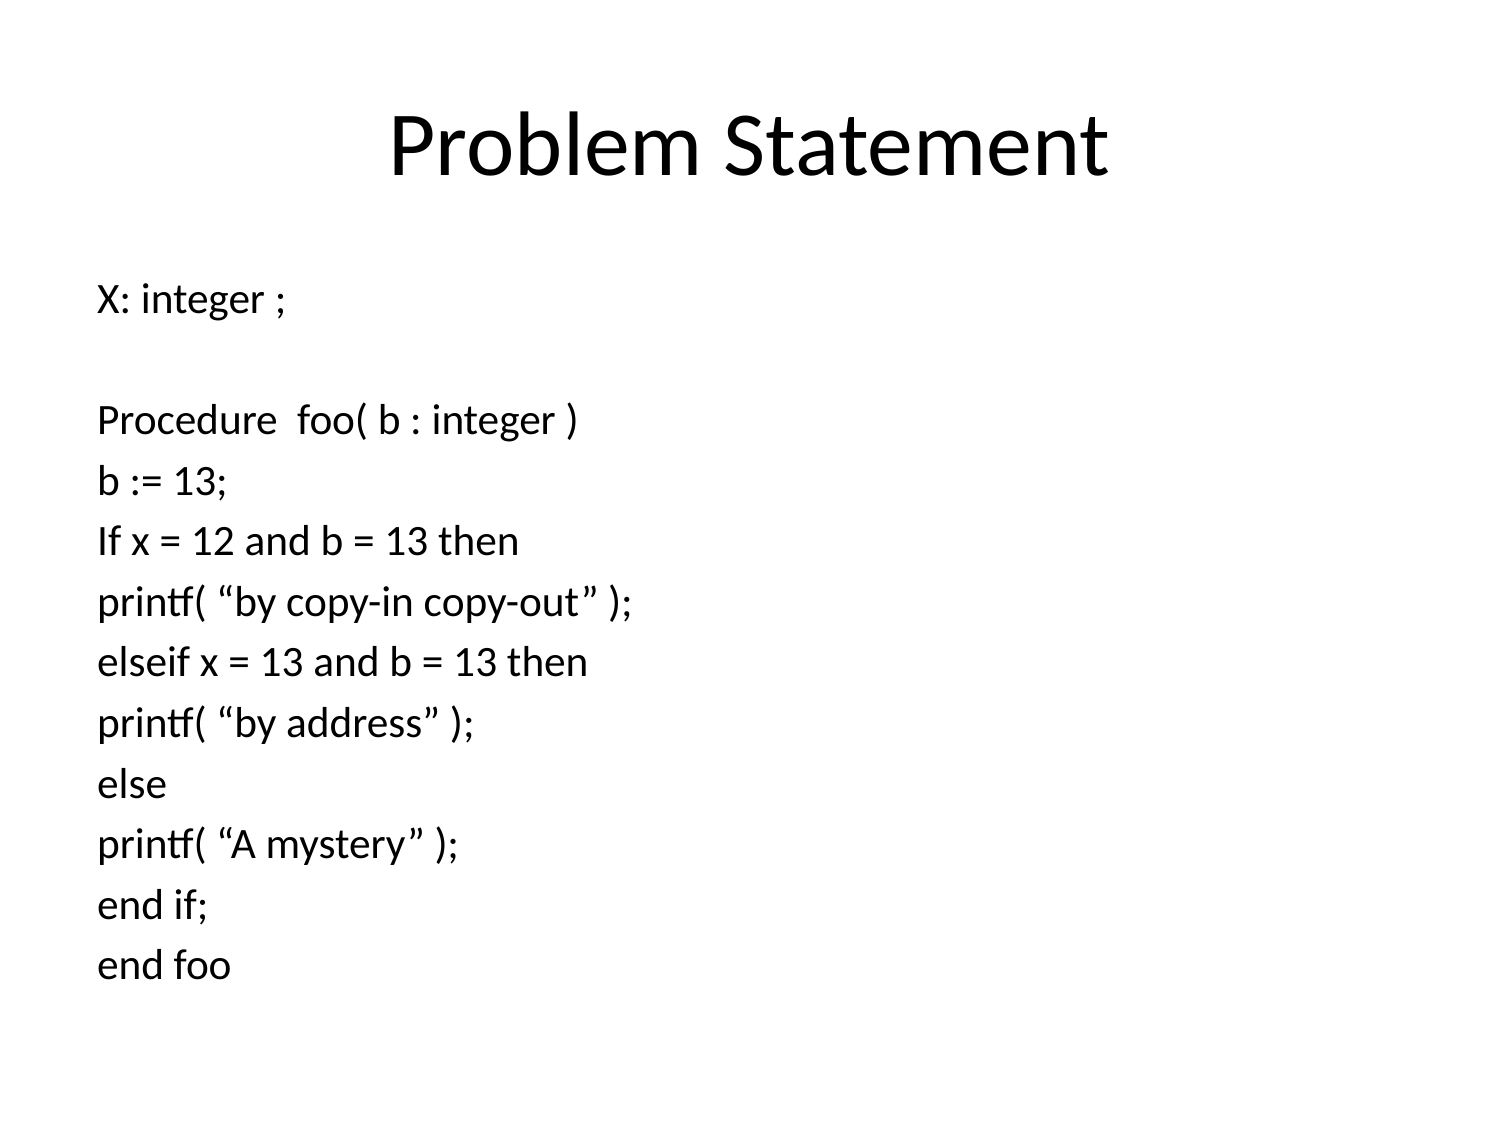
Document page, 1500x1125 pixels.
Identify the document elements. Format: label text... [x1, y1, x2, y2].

list X: integer ; Procedure foo( b : integer ) b := 13; If x = 12 and b = 13 then printf( “by copy-in copy-out” ); elseif x = 13 and b = 13 then printf( “by address” ); else printf( “A mystery” ); end if; end foo [82, 262, 1425, 1005]
title Problem Statement [75, 45, 1425, 233]
